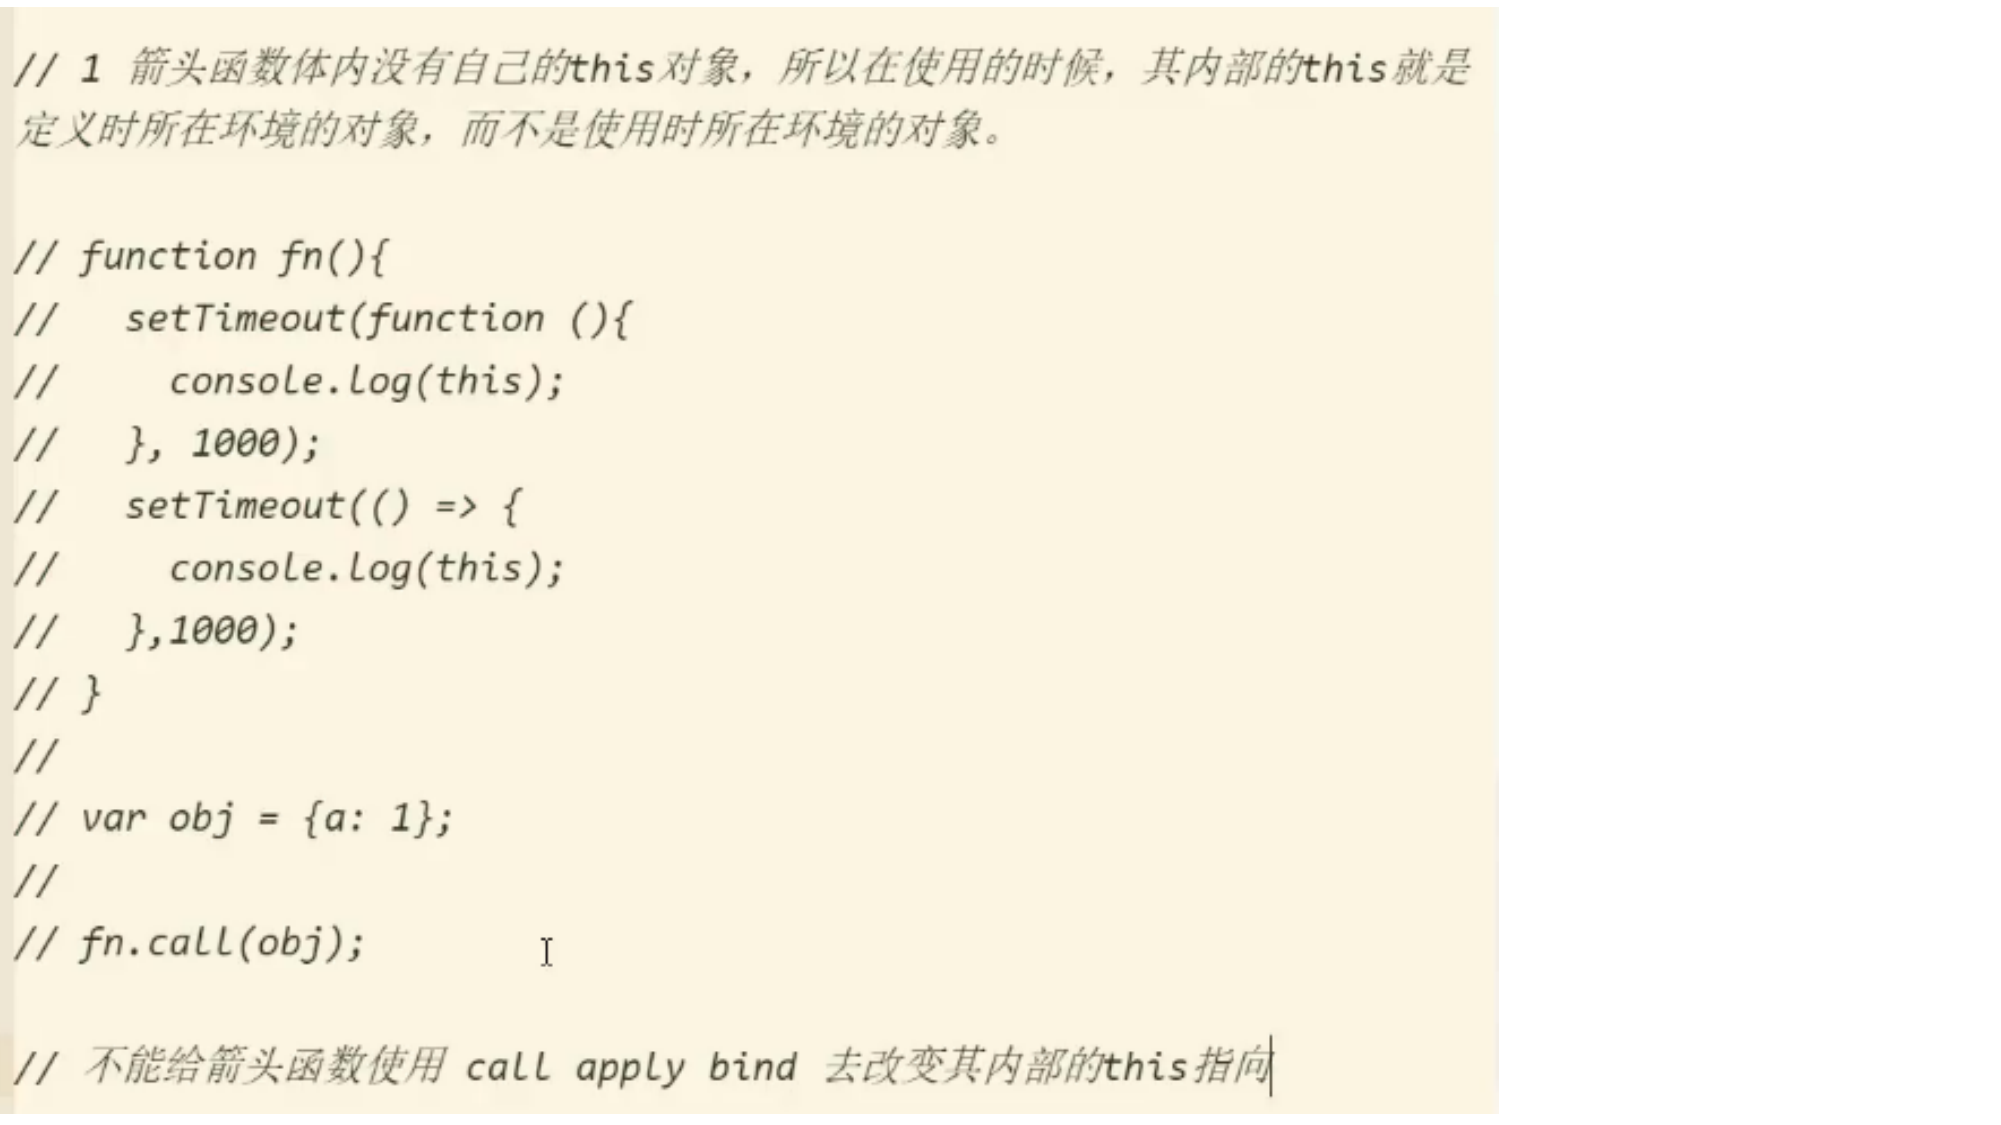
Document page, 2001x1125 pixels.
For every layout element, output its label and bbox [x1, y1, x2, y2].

list [0, 7, 1499, 1114]
